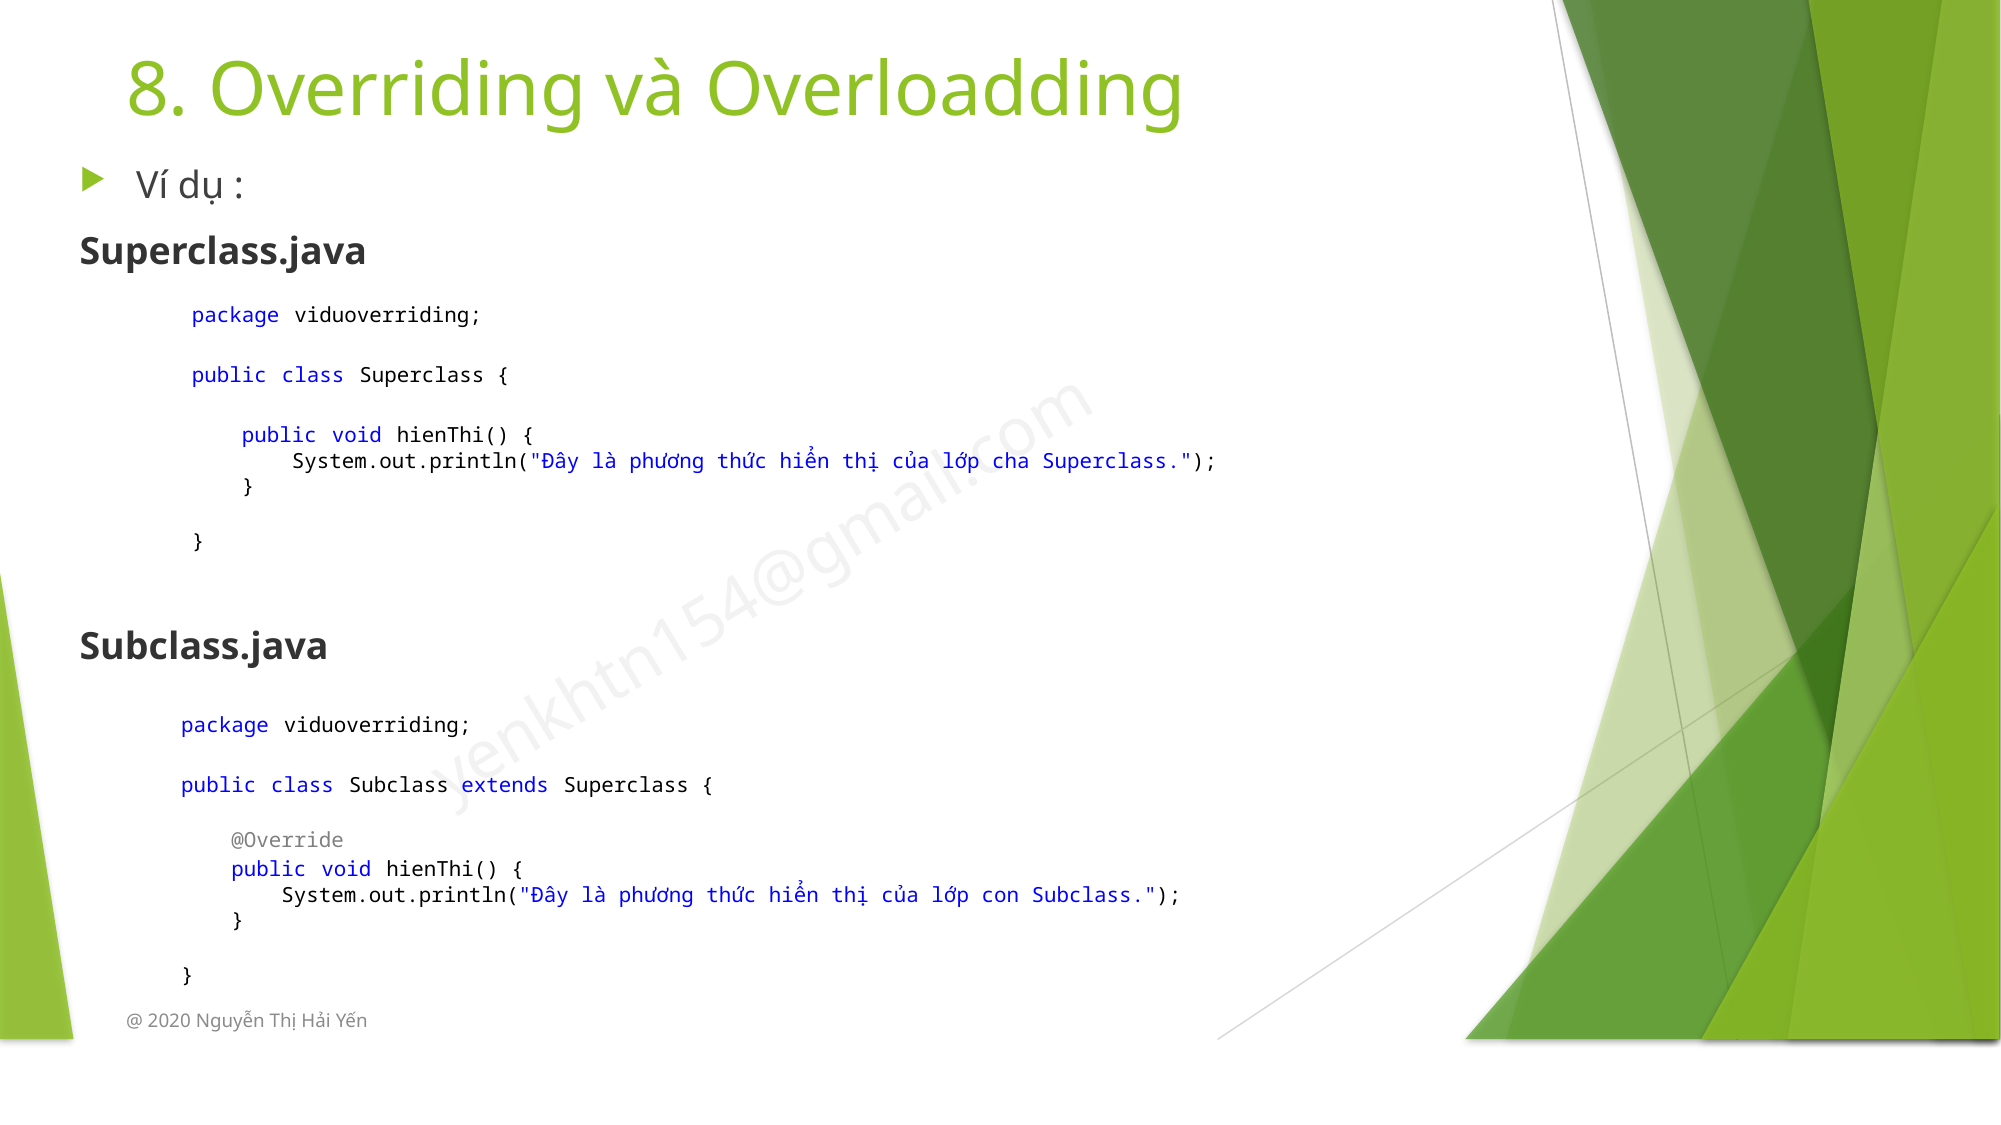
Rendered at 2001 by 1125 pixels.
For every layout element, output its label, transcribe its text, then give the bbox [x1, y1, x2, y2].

title 8. Overriding và Overloadding [111, 33, 1522, 149]
list Ví dụ : Superclass.java Subclass.java [64, 153, 1522, 991]
text_box package viduoverriding; public class Superclass { public void hienThi() { System.out.println("Đây là phương thức hiển thị của lớp cha Superclass."); } } [191, 297, 1513, 553]
footer @ 2020 Nguyễn Thị Hải Yến [111, 991, 1145, 1051]
text_box package viduoverriding; public class Subclass extends Superclass { @Override public void hienThi() { System.out.println("Đây là phương thức hiển thị của lớp con Subclass."); } } [181, 707, 1376, 987]
